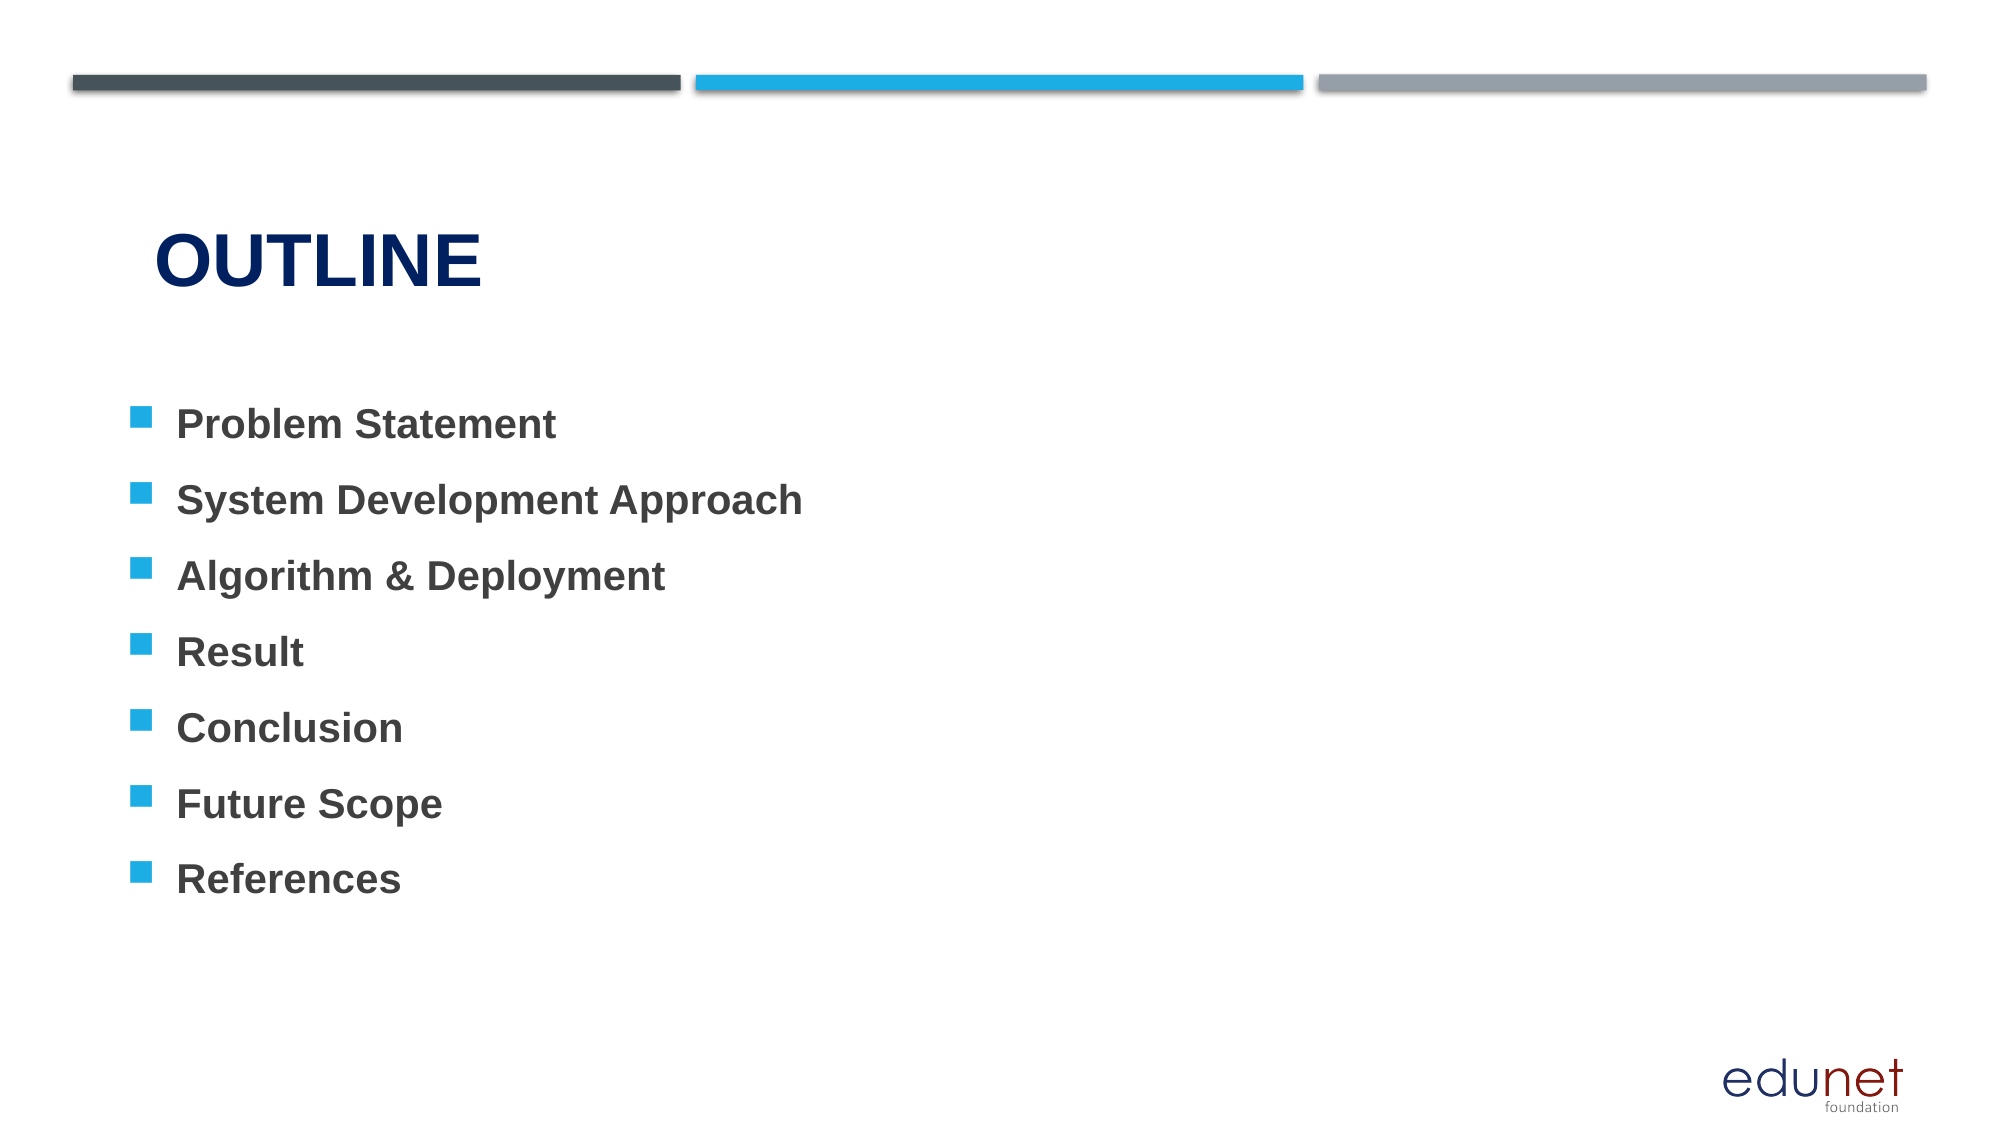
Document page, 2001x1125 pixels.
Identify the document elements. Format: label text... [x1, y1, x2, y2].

title OUTLINE [139, 91, 1865, 309]
list Problem Statement System Development Approach Algorithm & Deployment Result Conclusion Future Scope References [111, 309, 1919, 1086]
picture [1719, 1086, 1905, 1116]
